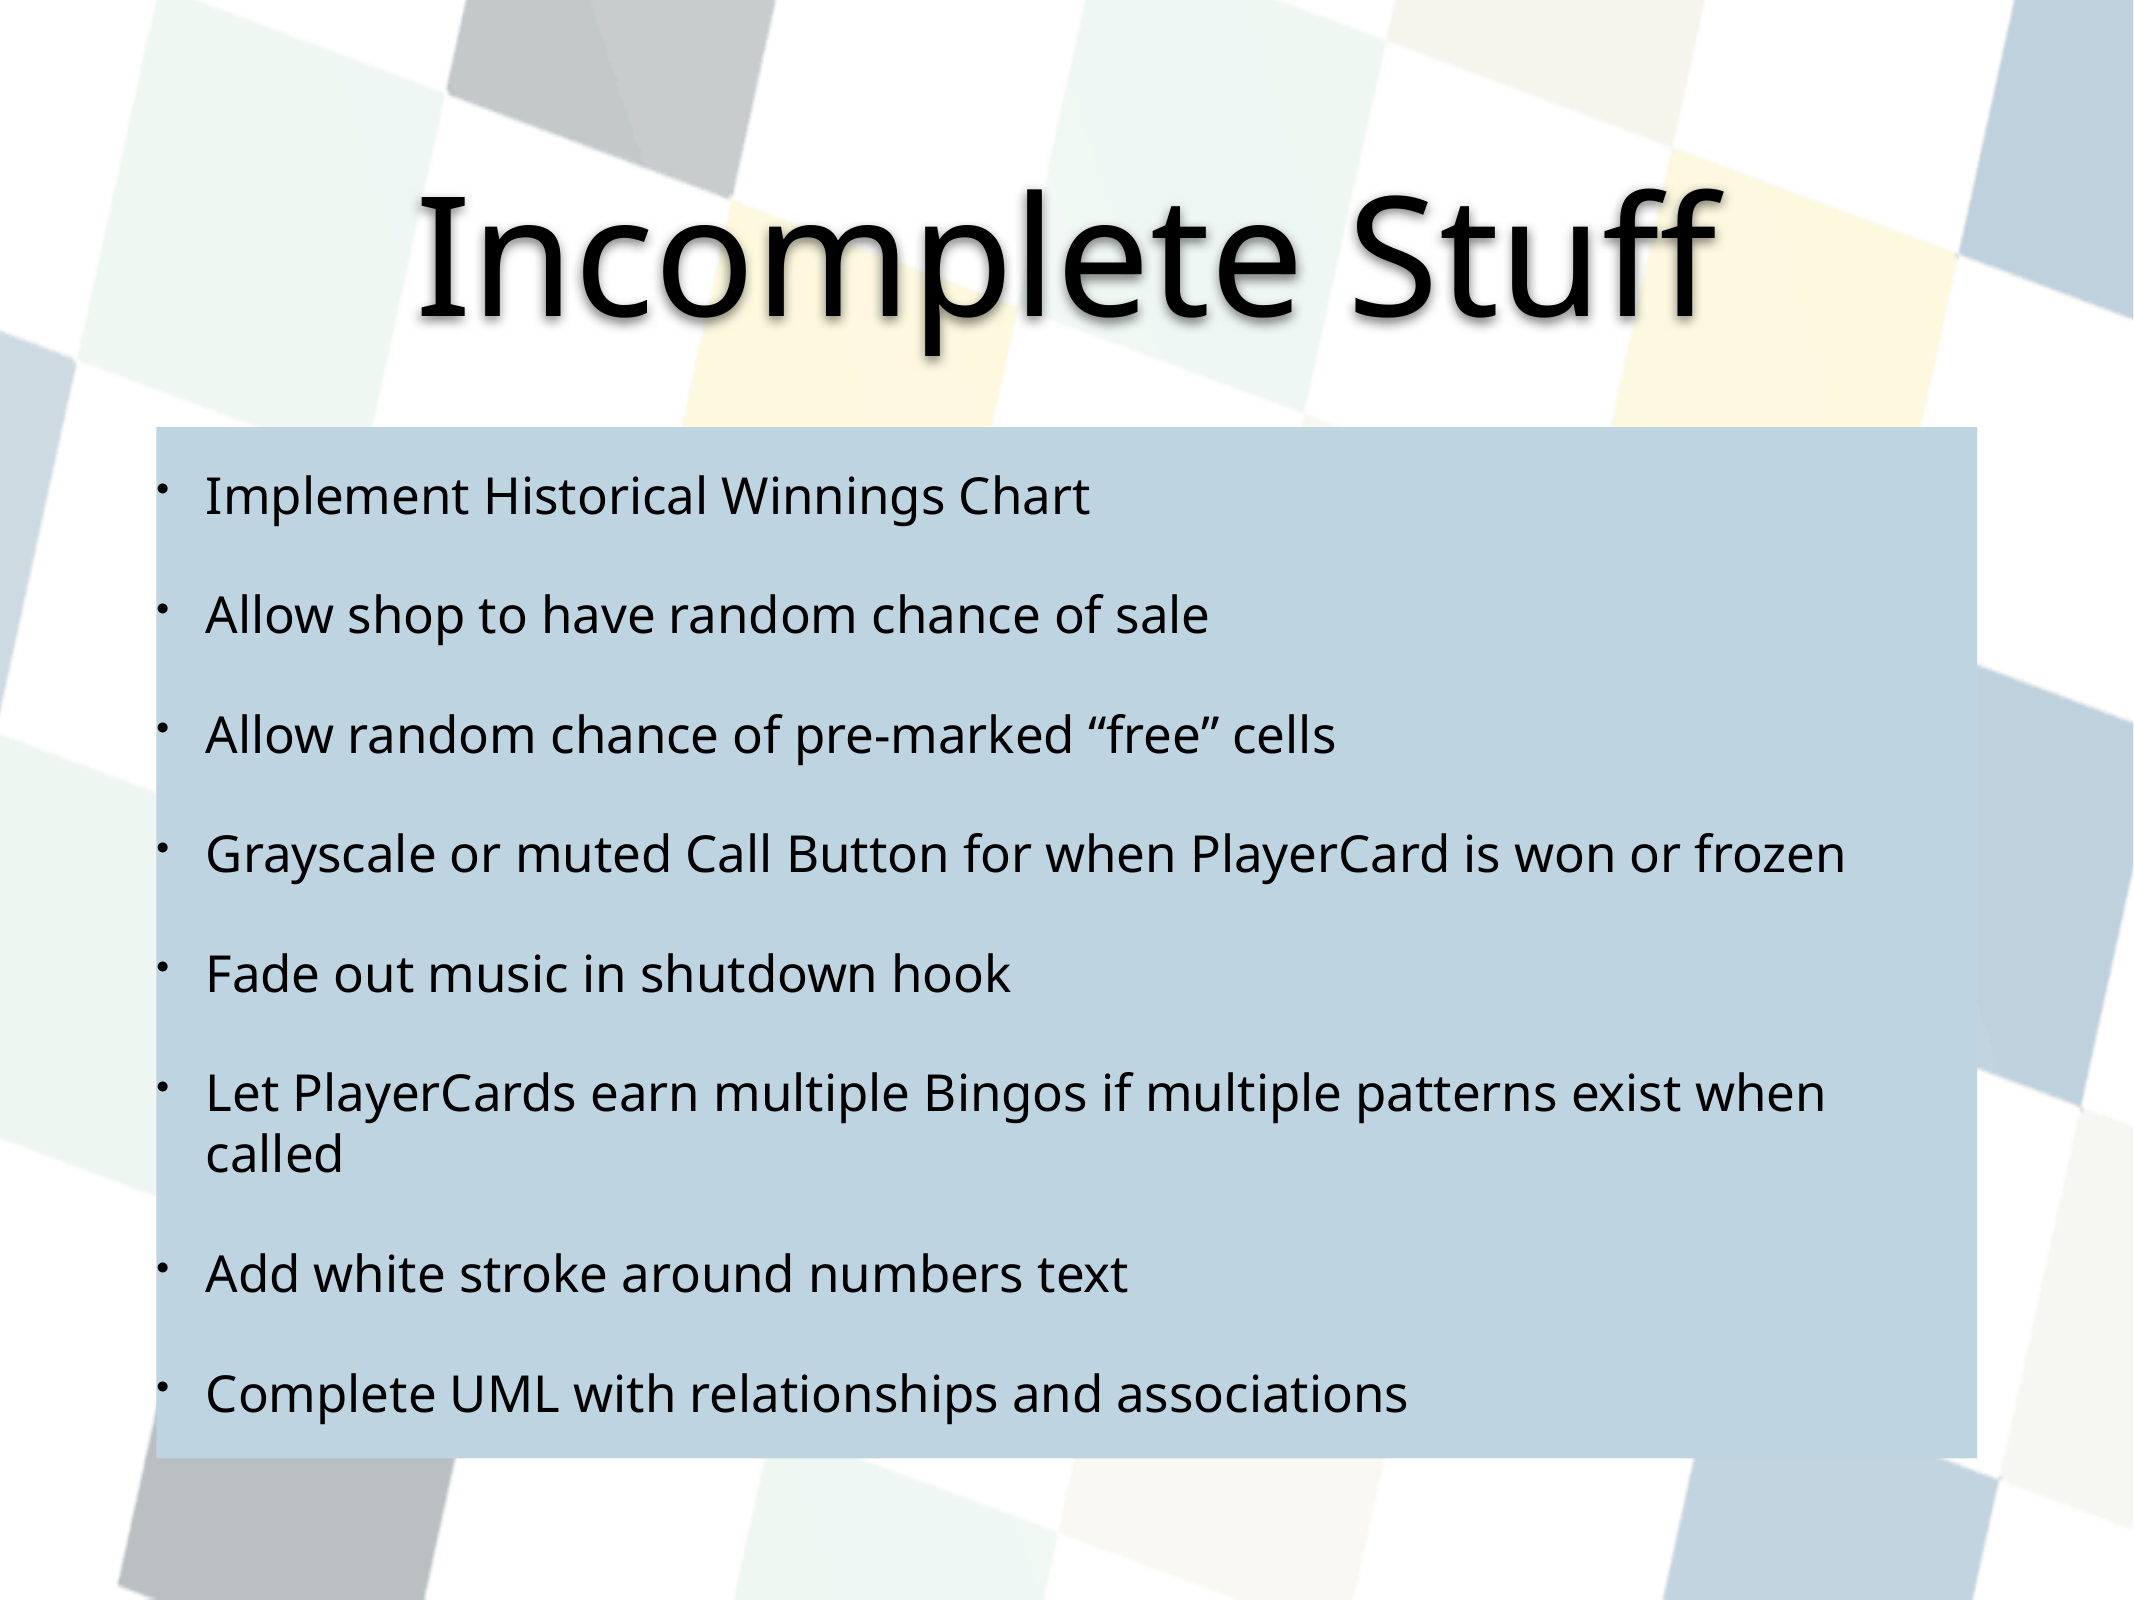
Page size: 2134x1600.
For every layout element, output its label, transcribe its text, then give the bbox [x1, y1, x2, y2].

title Incomplete Stuff [155, 72, 1978, 428]
list Implement Historical Winnings Chart Allow shop to have random chance of sale Allow random chance of pre-marked “free” cells Grayscale or muted Call Button for when PlayerCard is won or frozen Fade out music in shutdown hook Let PlayerCards earn multiple Bingos if multiple patterns exist when called Add white stroke around numbers text Complete UML with relationships and associations [156, 427, 1978, 1459]
picture [0, 0, 2134, 1600]
